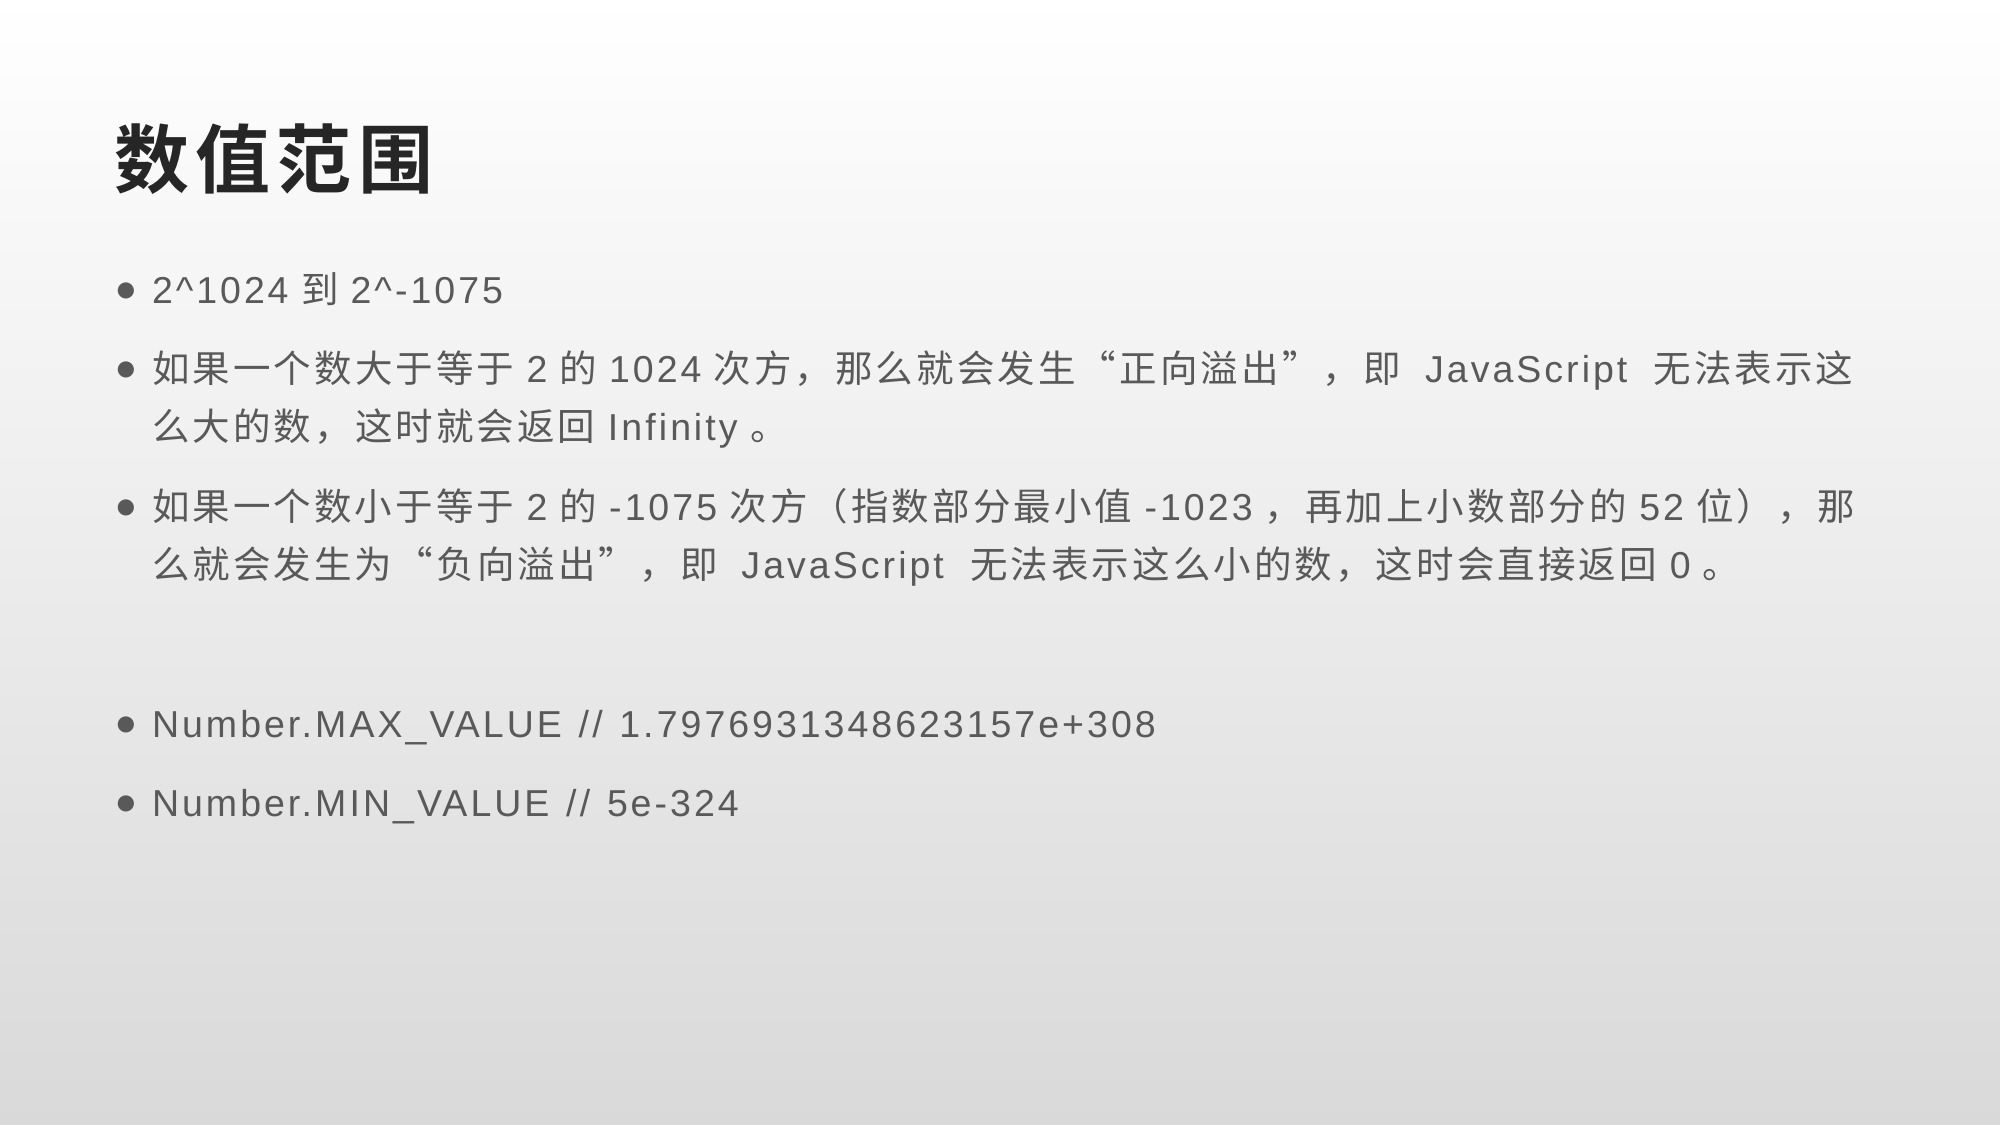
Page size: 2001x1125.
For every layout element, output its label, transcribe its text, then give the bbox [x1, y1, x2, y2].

title 数值范围 [99, 99, 1900, 216]
list 2^1024到2^-1075 如果一个数大于等于2的1024次方，那么就会发生“正向溢出”，即 JavaScript 无法表示这么大的数，这时就会返回Infinity。 如果一个数小于等于2的-1075次方（指数部分最小值-1023，再加上小数部分的52位），那么就会发生为“负向溢出”，即 JavaScript 无法表示这么小的数，这时会直接返回0。 Number.MAX_VALUE // 1.7976931348623157e+308 Number.MIN_VALUE // 5e-324 [99, 244, 1900, 1026]
